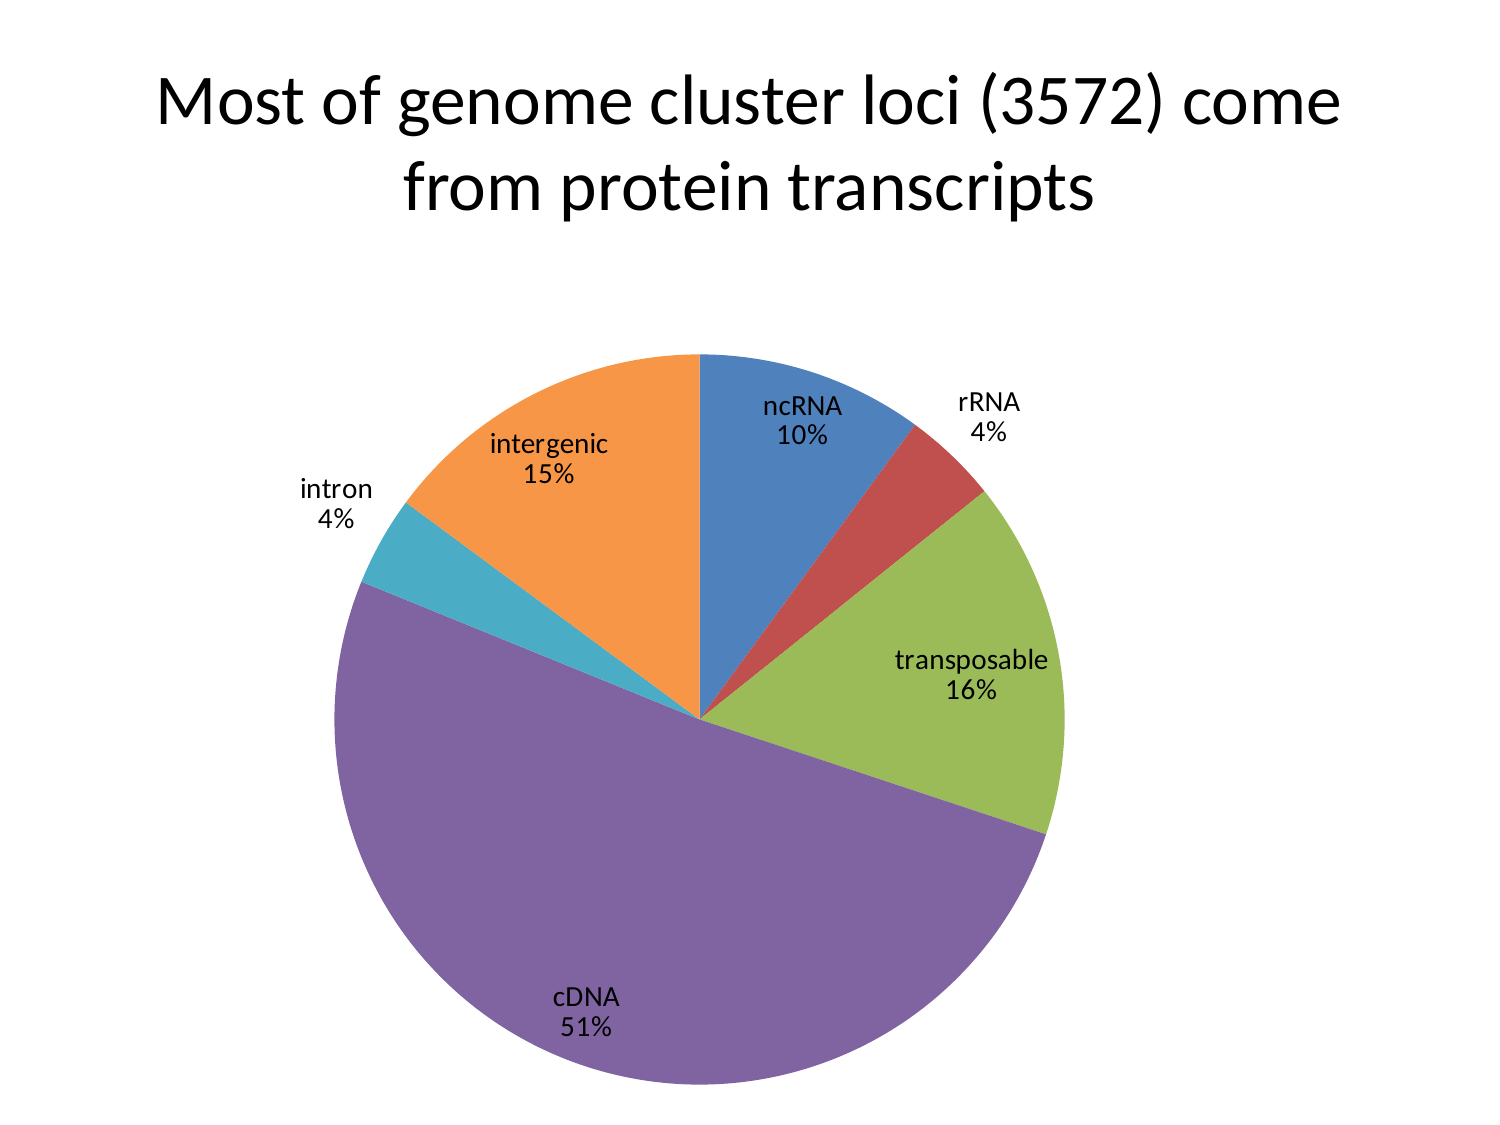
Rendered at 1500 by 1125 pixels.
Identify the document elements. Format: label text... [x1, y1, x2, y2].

chart [64, 278, 1436, 1102]
title Most of genome cluster loci (3572) come from protein transcripts [75, 45, 1425, 233]
